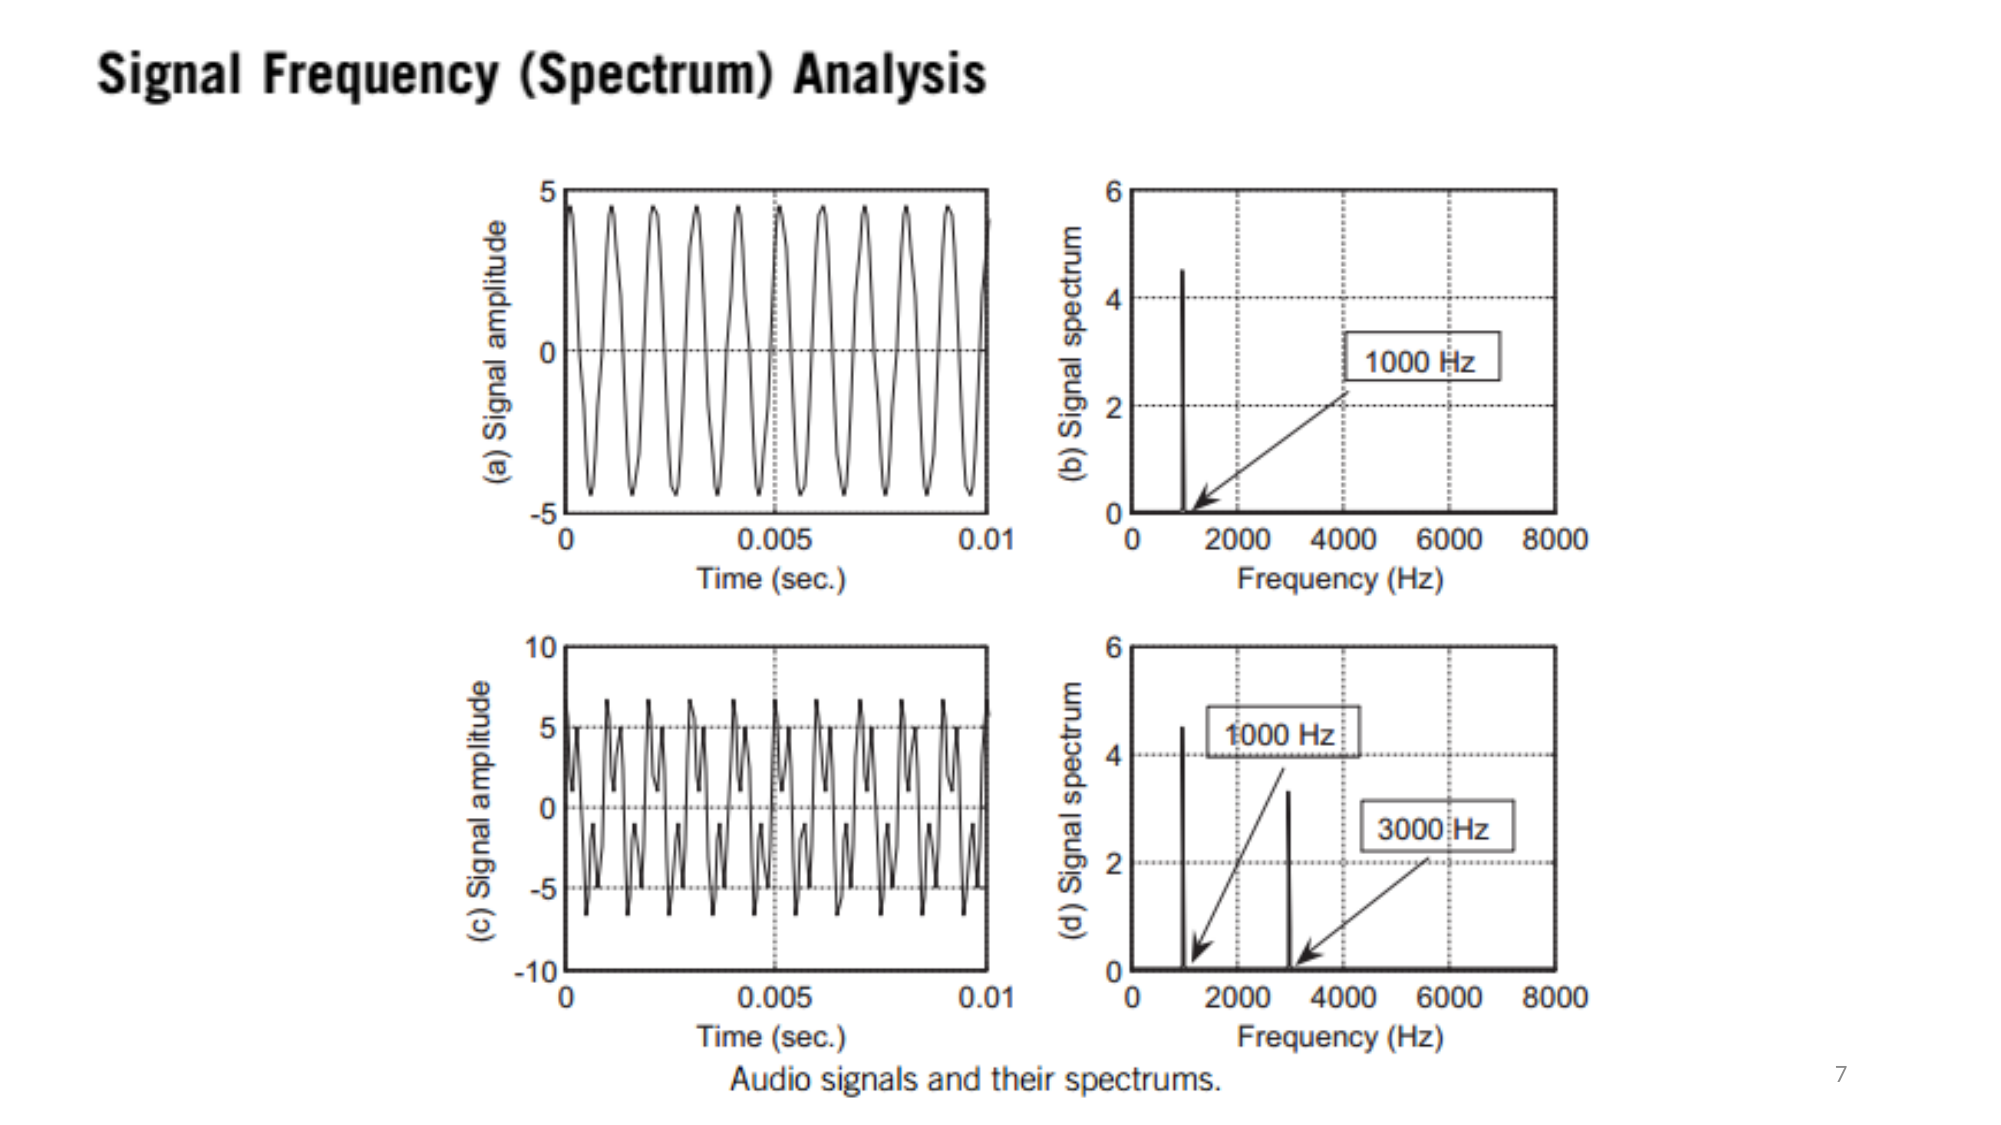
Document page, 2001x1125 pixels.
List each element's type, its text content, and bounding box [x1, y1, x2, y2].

picture [435, 168, 1609, 1121]
slide_number 7 [1609, 1042, 1863, 1103]
picture [91, 37, 995, 117]
